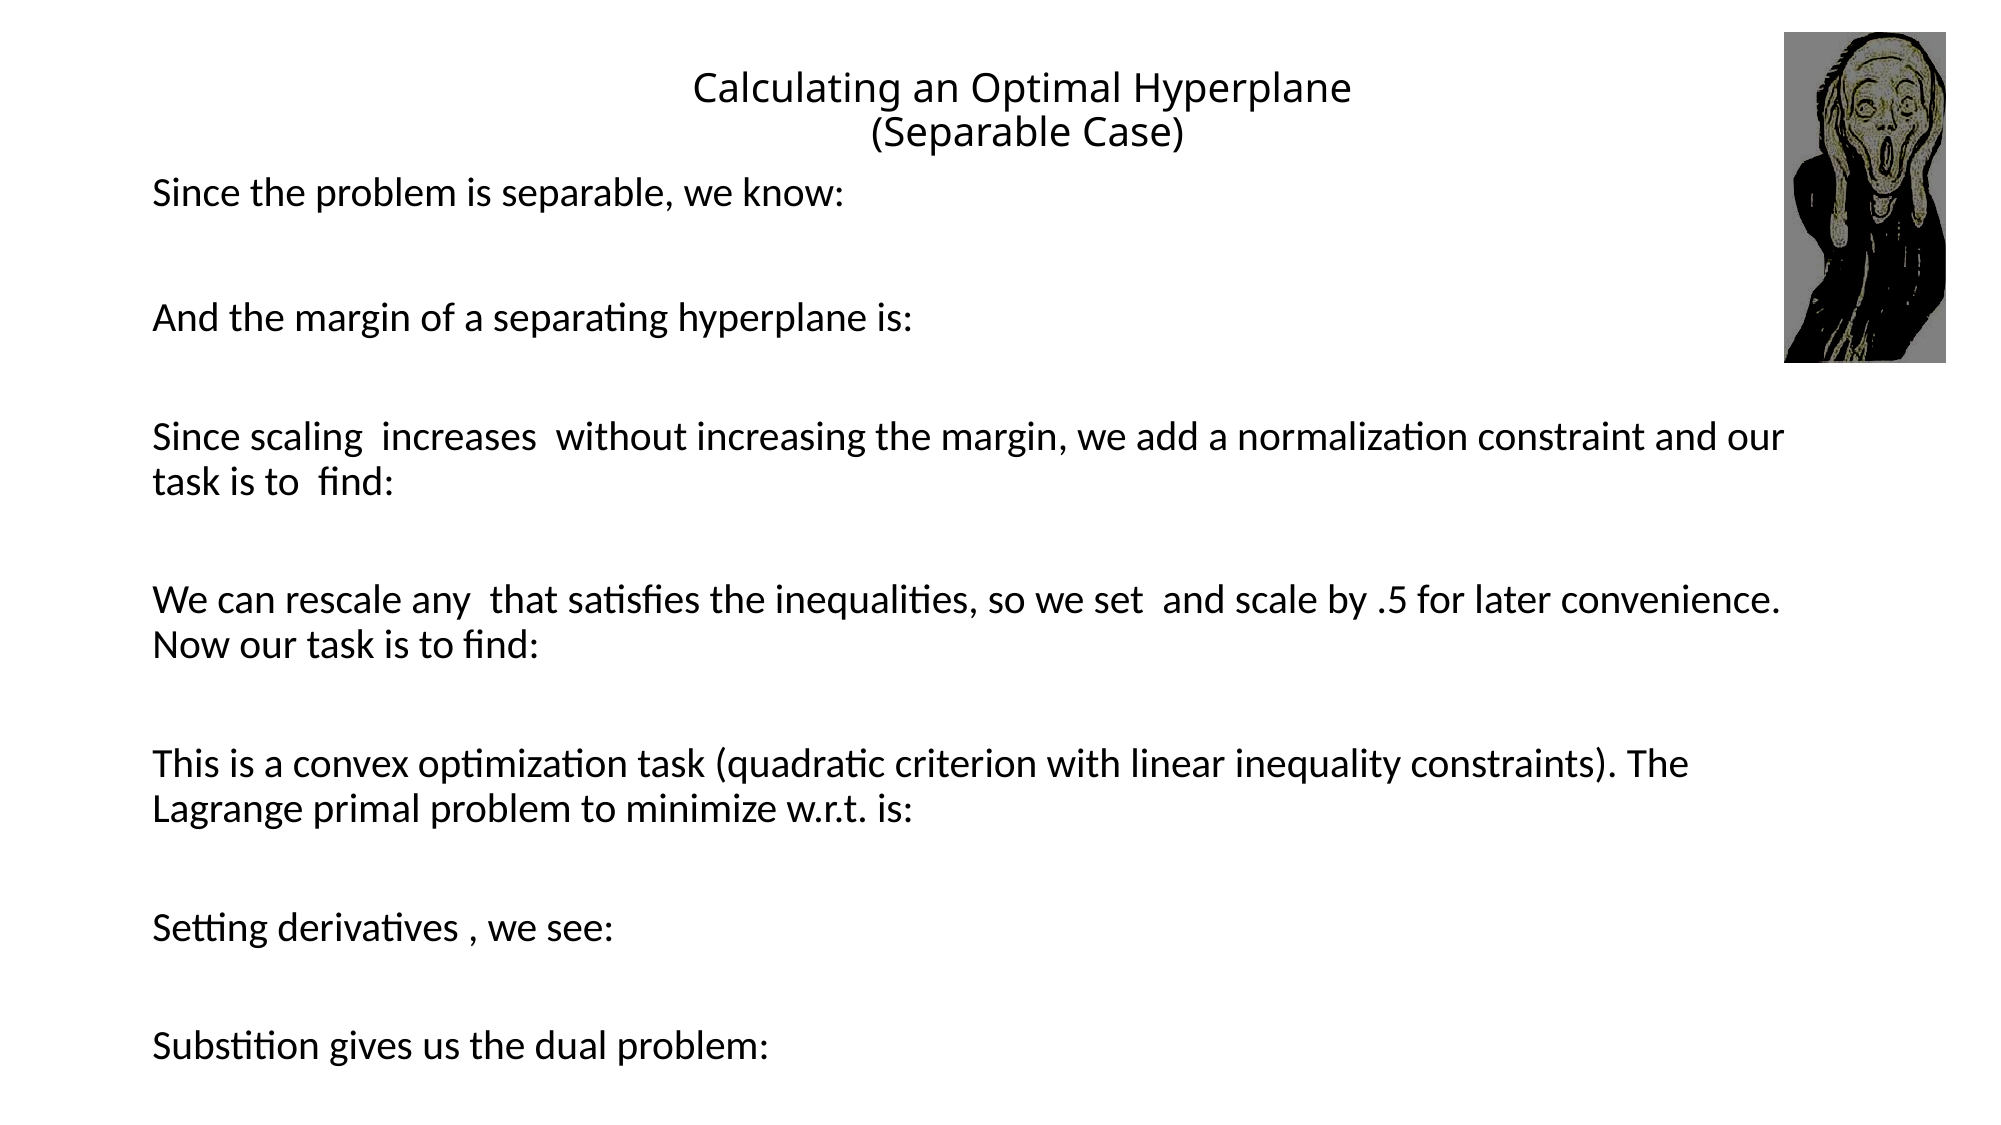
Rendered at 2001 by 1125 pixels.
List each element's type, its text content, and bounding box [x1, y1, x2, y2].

picture [1784, 32, 1946, 363]
title Calculating an Optimal Hyperplane (Separable Case) [137, 59, 1784, 164]
